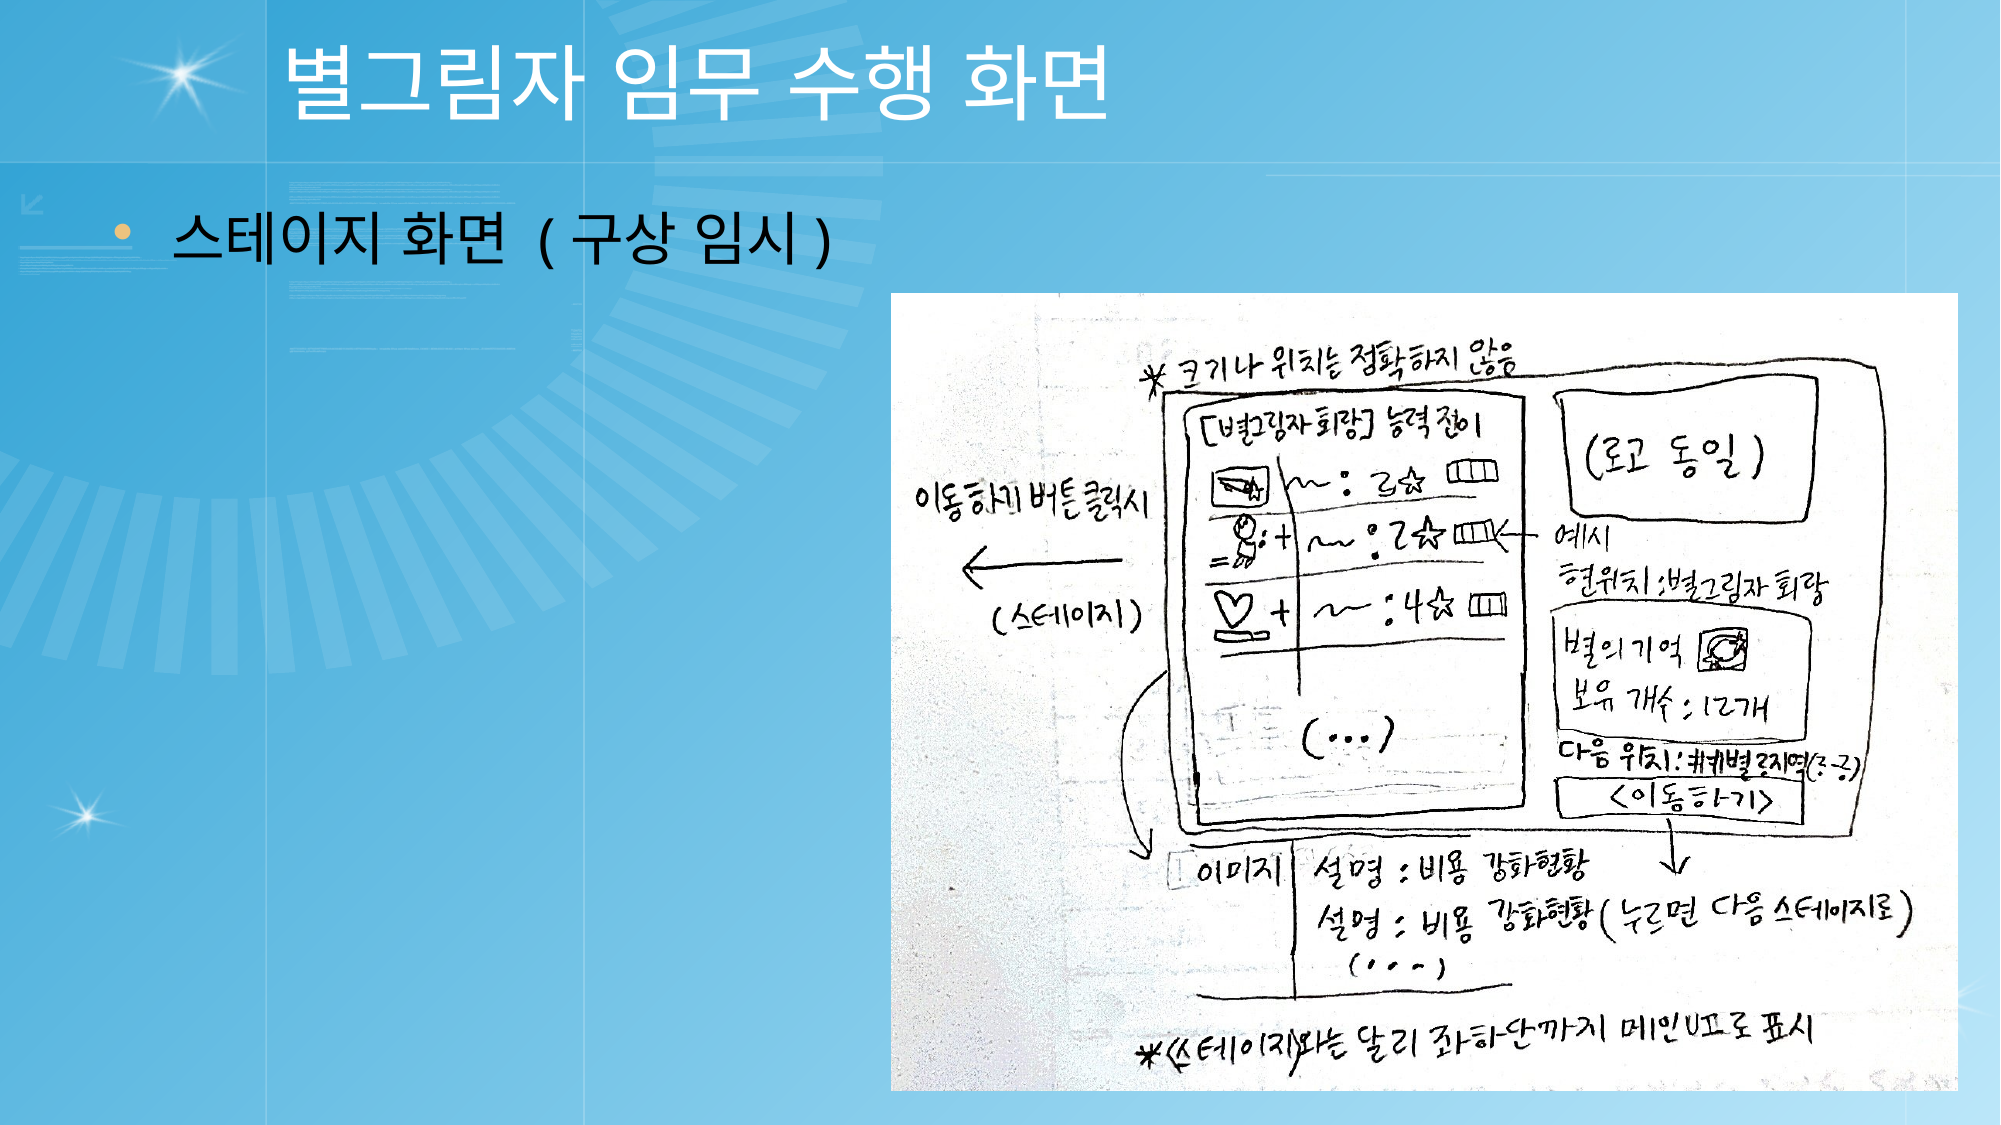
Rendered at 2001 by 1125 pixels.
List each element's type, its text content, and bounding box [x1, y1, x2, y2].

picture [102, 2, 265, 161]
title 별그림자 임무 수행 화면 [265, 0, 1900, 162]
picture [890, 292, 2001, 1091]
picture [25, 761, 136, 861]
list 스테이지 화면 (구상 임시) [99, 195, 1877, 292]
